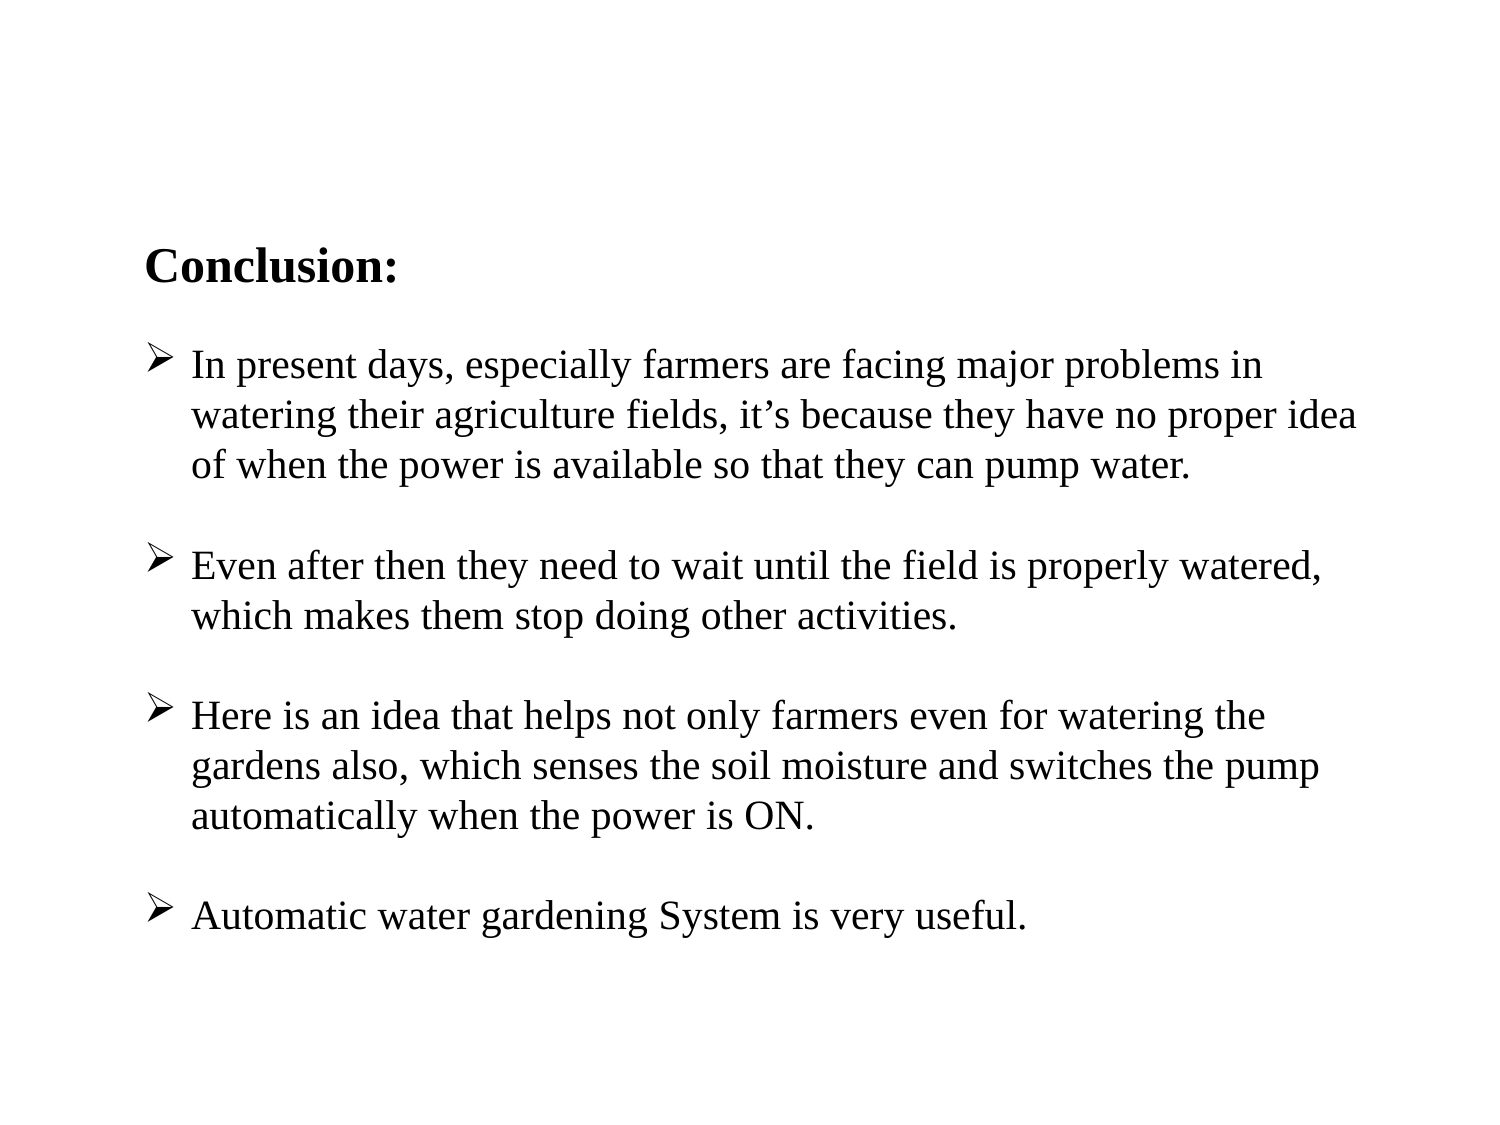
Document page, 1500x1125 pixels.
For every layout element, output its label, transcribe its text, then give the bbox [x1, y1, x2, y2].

text_box Conclusion: In present days, especially farmers are facing major problems in watering their agriculture fields, it’s because they have no proper idea of when the power is available so that they can pump water. Even after then they need to wait until the field is properly watered, which makes them stop doing other activities. Here is an idea that helps not only farmers even for watering the gardens also, which senses the soil moisture and switches the pump automatically when the power is ON. Automatic water gardening System is very useful. [129, 224, 1410, 945]
